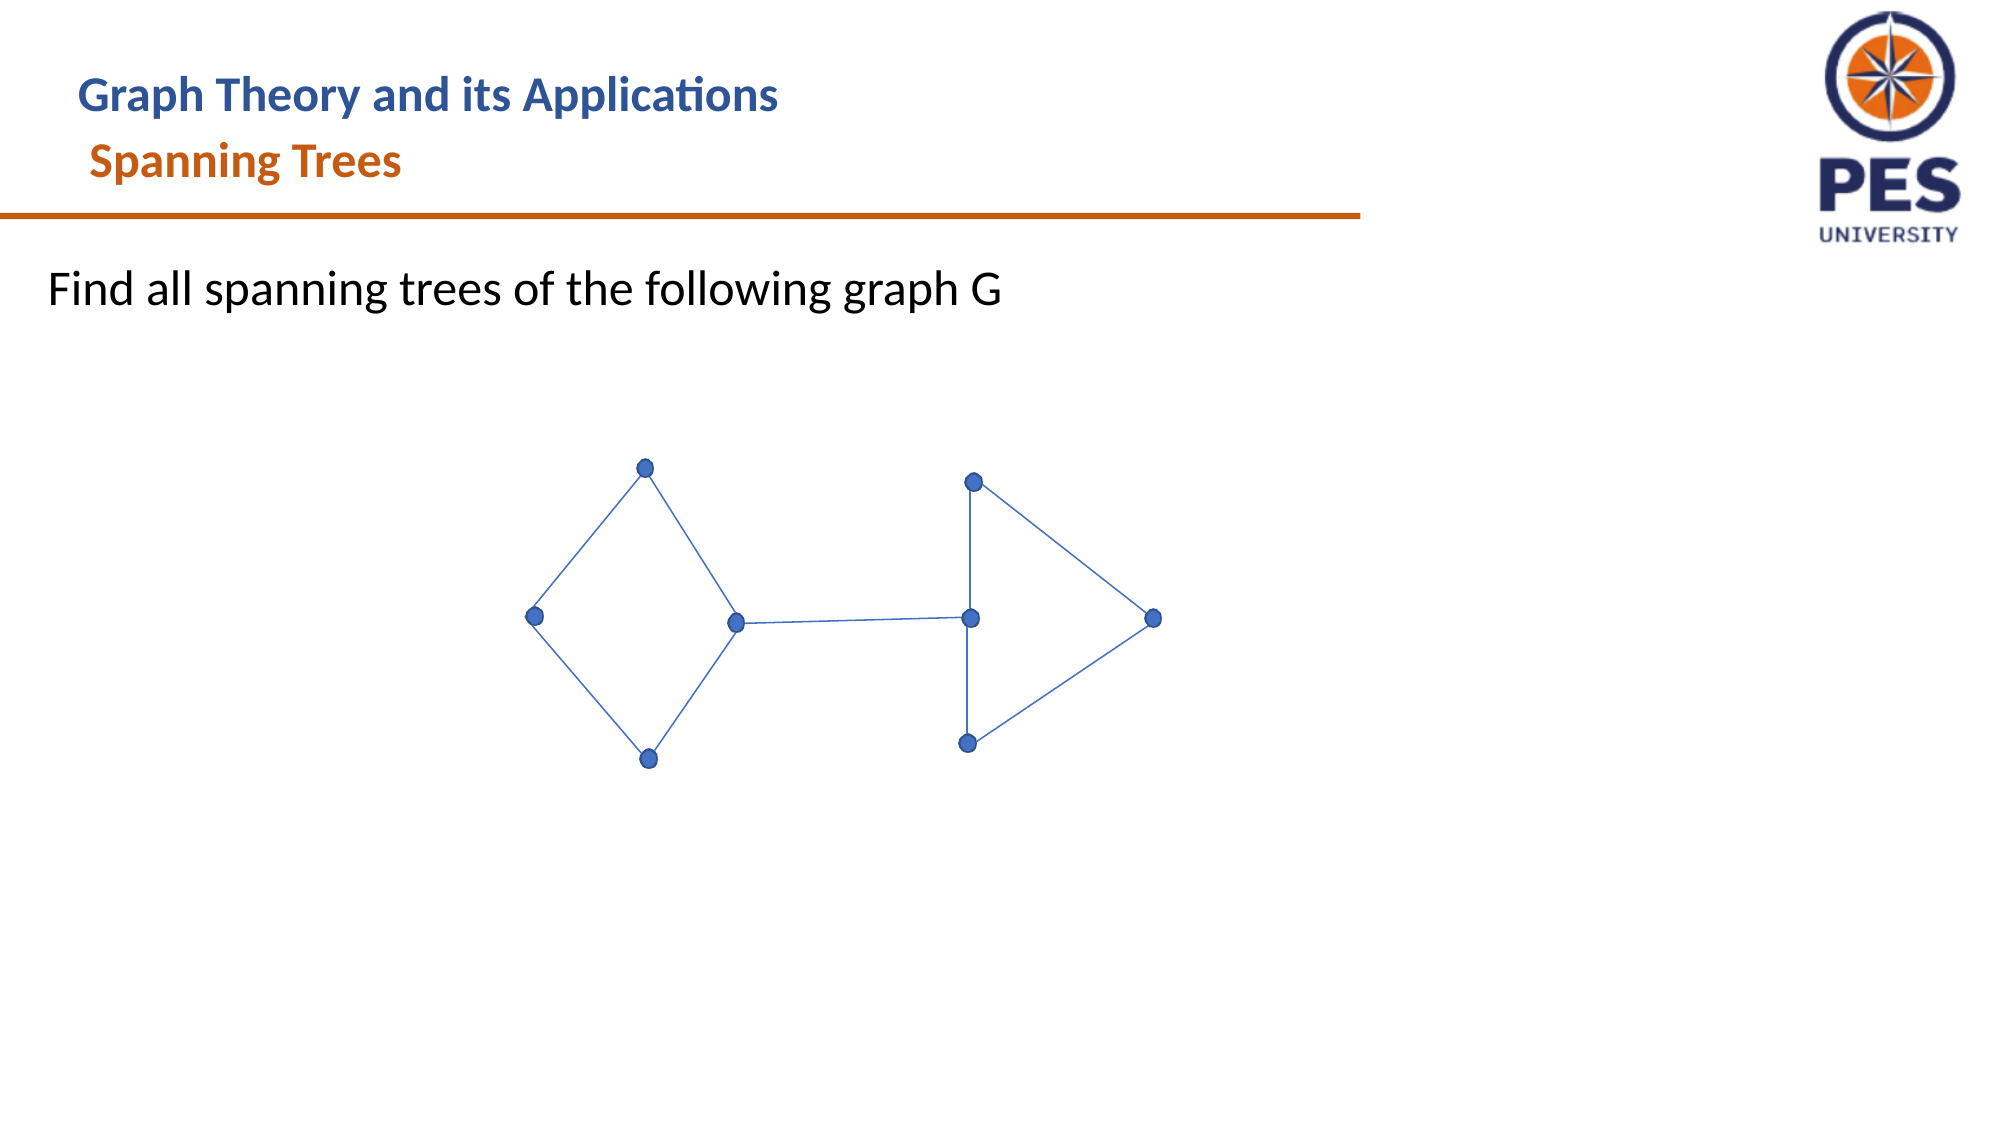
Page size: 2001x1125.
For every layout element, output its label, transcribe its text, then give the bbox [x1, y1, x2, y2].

picture [1784, 0, 2000, 277]
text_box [524, 458, 1163, 769]
text_box Graph Theory and its Applications Spanning Trees Find all spanning trees of the following graph G [45, 54, 1041, 316]
